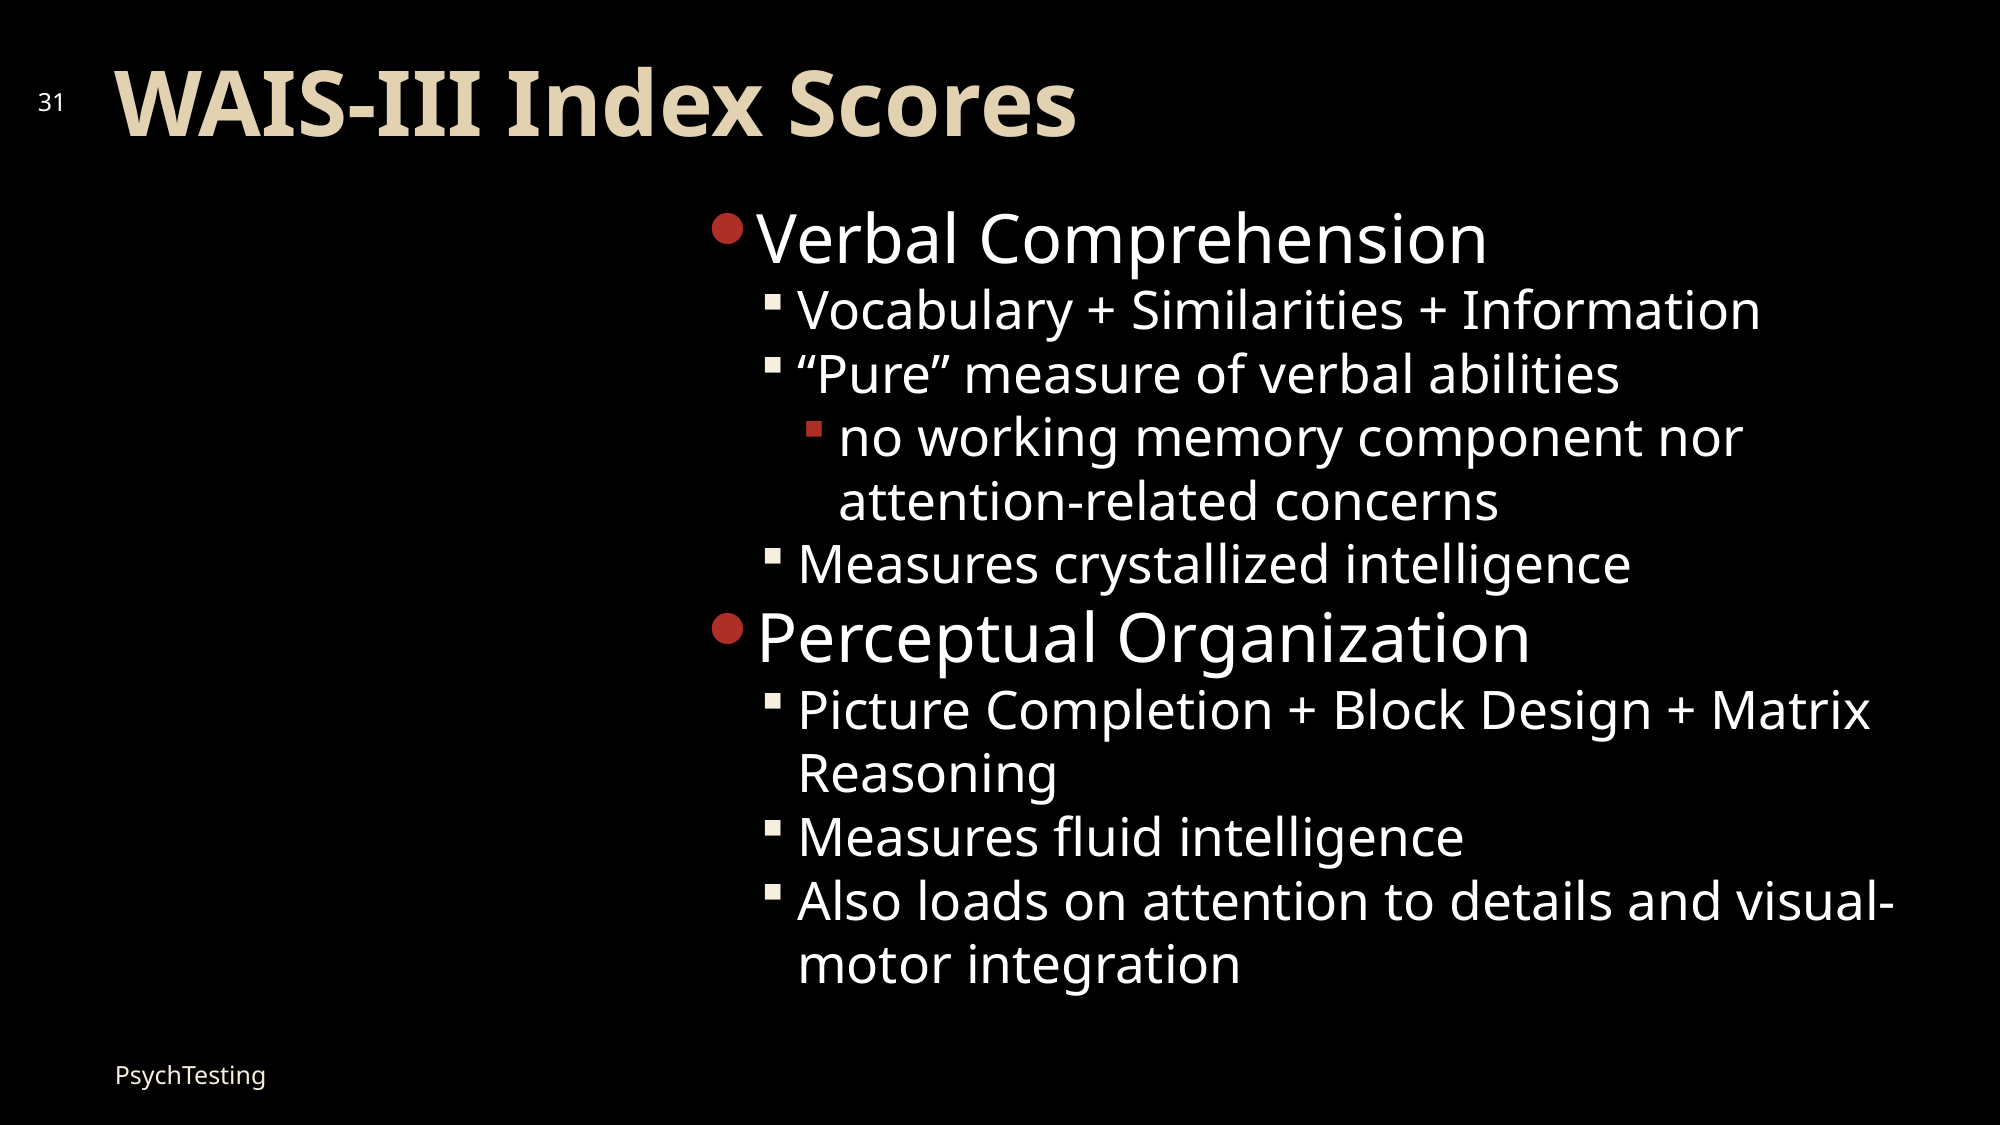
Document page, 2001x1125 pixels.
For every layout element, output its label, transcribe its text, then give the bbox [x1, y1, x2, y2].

list Verbal Comprehension Vocabulary + Similarities + Information “Pure” measure of verbal abilities no working memory component nor attention-related concerns Measures crystallized intelligence Perceptual Organization Picture Completion + Block Design + Matrix Reasoning Measures fluid intelligence Also loads on attention to details and visual-motor integration [699, 187, 1950, 1005]
title WAIS-III Index Scores [99, 37, 1950, 163]
footer PsychTesting [99, 1048, 480, 1101]
slide_number 31 [18, 50, 82, 129]
